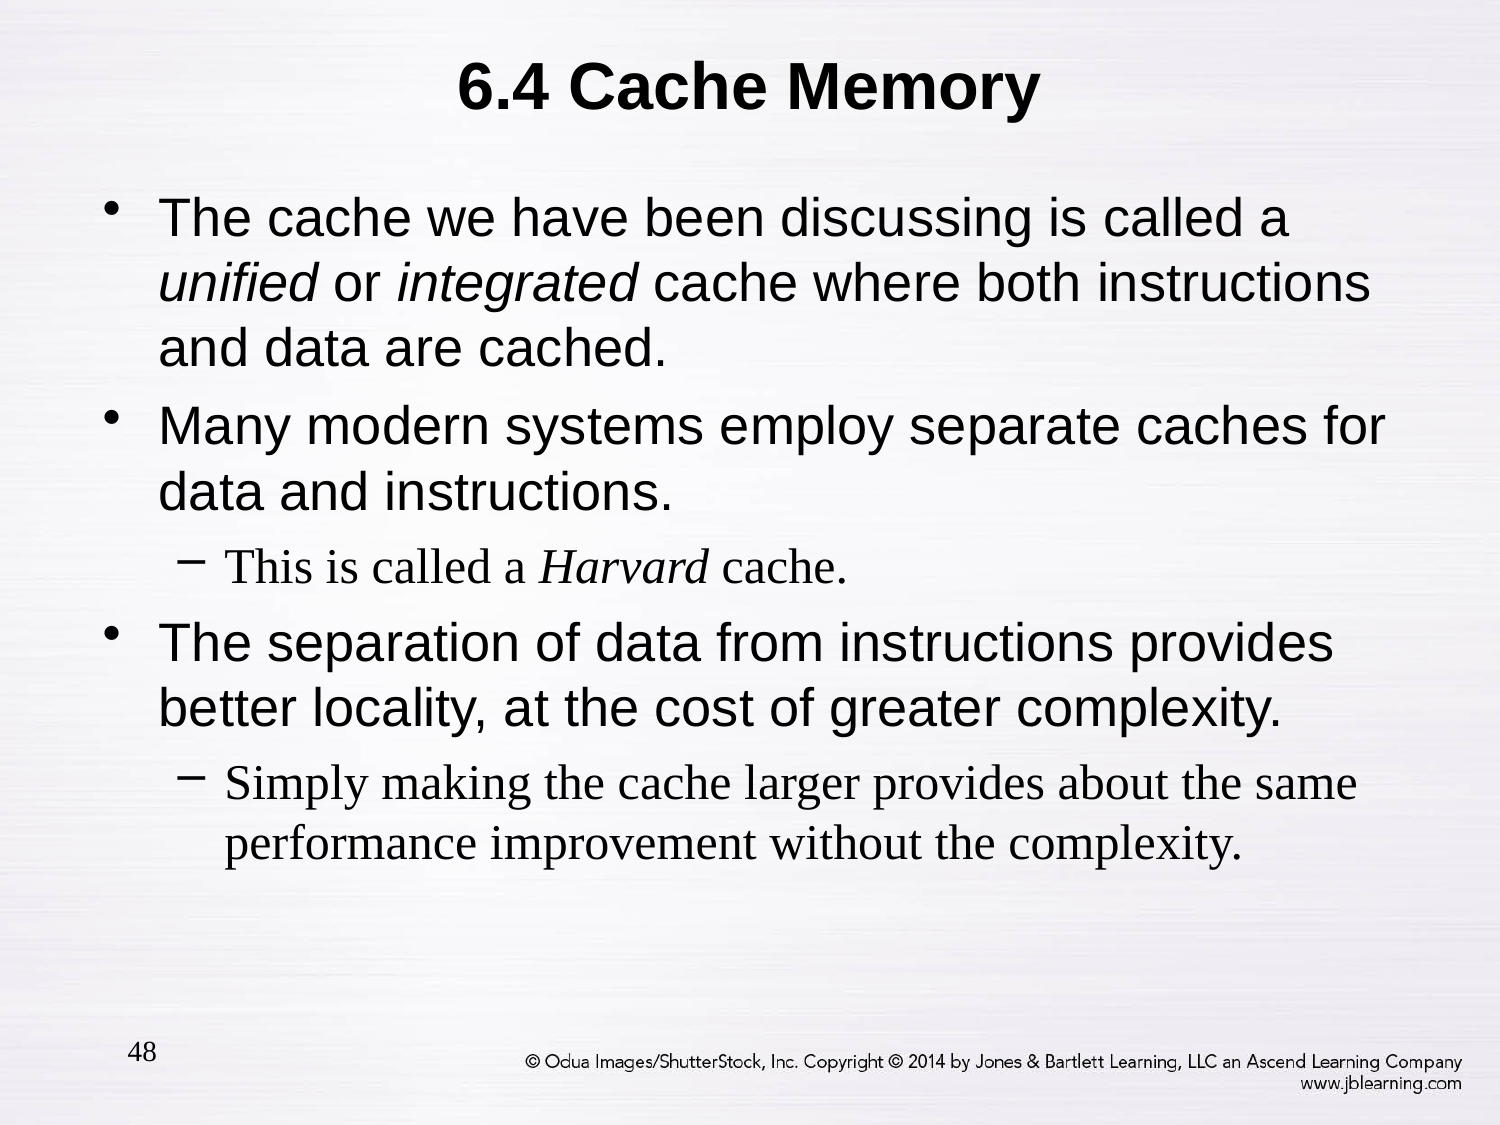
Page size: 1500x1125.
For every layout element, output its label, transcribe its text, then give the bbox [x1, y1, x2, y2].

title 6.4 Cache Memory [262, 37, 1238, 128]
list The cache we have been discussing is called a unified or integrated cache where both instructions and data are cached. Many modern systems employ separate caches for data and instructions. This is called a Harvard cache. The separation of data from instructions provides better locality, at the cost of greater complexity. Simply making the cache larger provides about the same performance improvement without the complexity. [87, 174, 1425, 950]
picture [0, 0, 1500, 1125]
slide_number 48 [112, 1025, 425, 1100]
